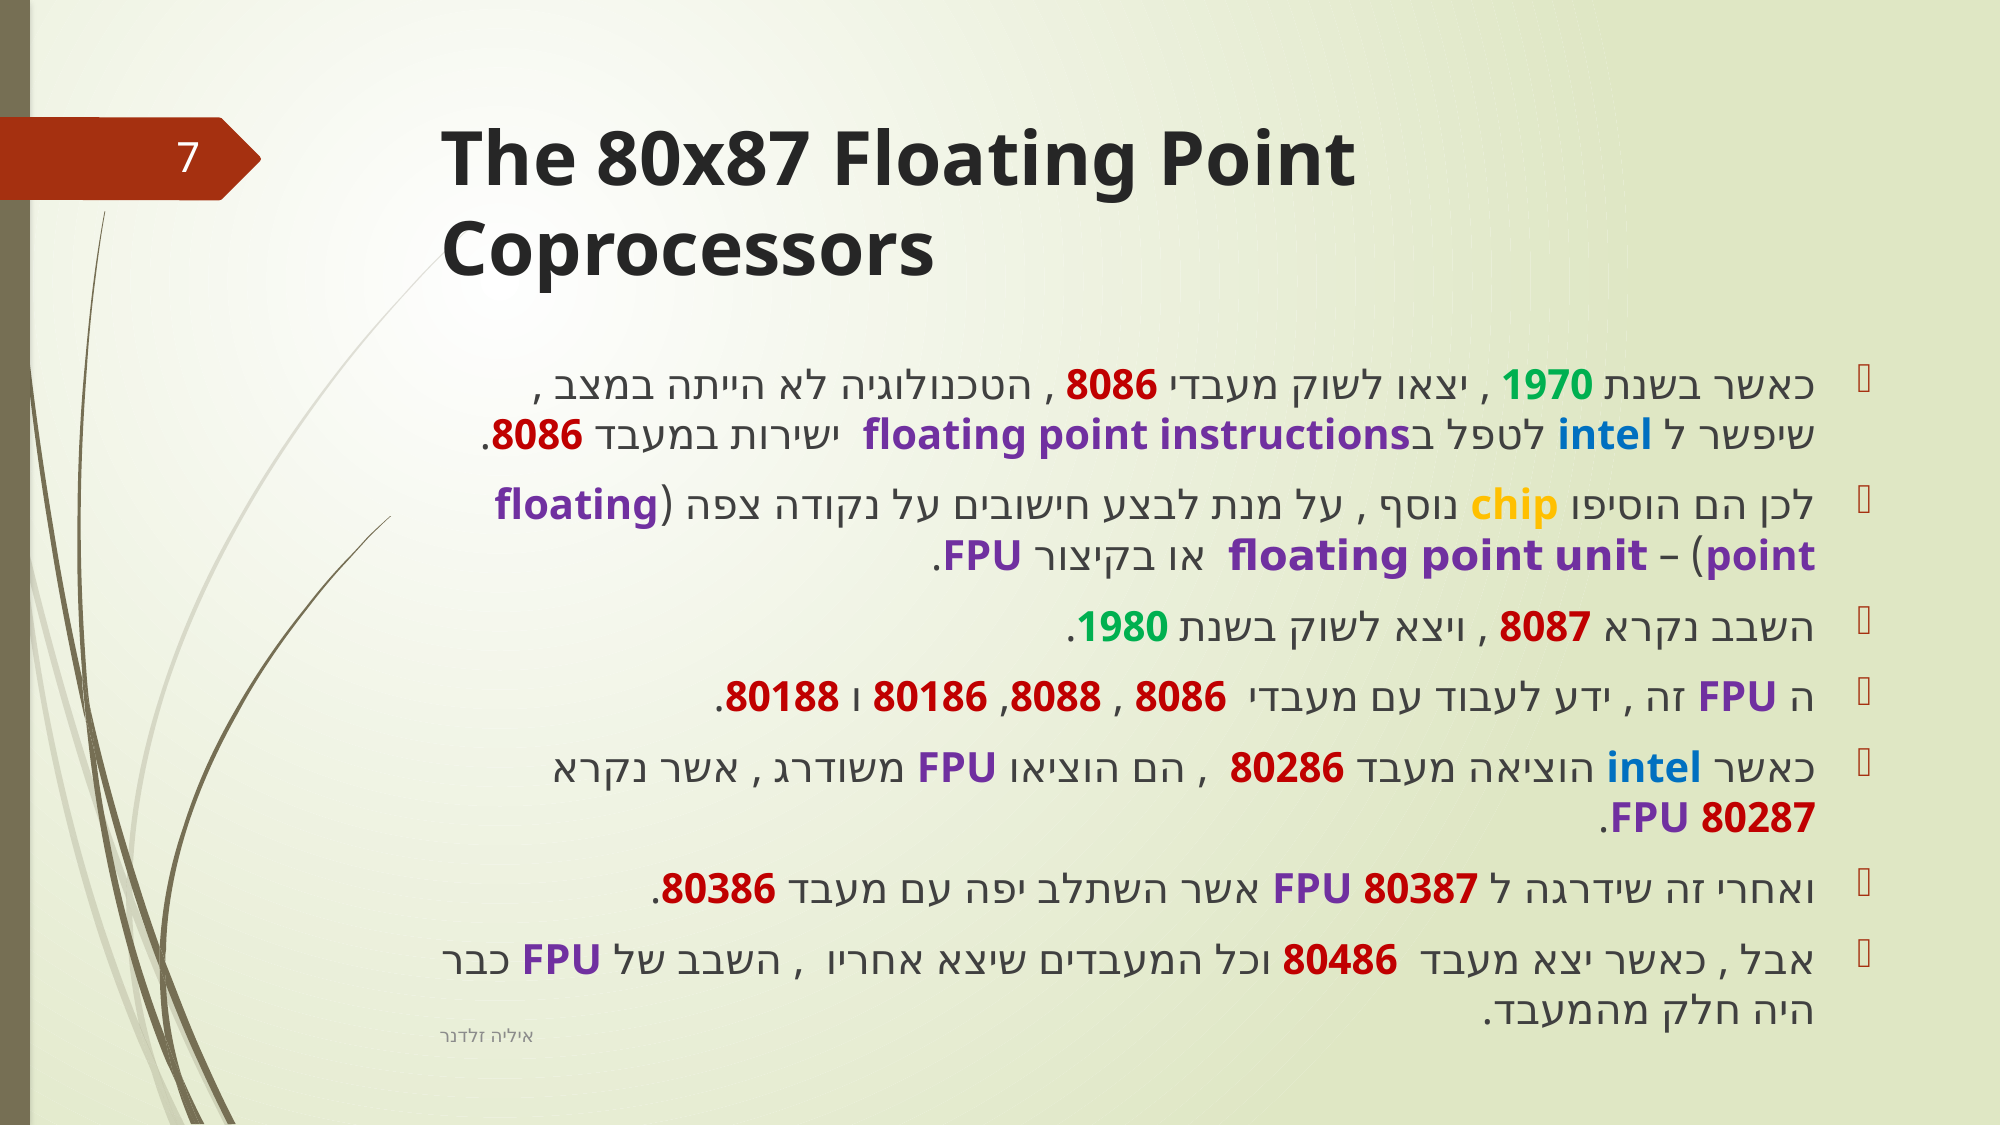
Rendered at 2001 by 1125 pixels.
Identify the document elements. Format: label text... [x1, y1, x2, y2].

list כאשר בשנת 1970 , יצאו לשוק מעבדי 8086 , הטכנולוגיה לא הייתה במצב , שיפשר ל intel לטפל בfloating point instructions ישירות במעבד 8086. לכן הם הוסיפו chip נוסף , על מנת לבצע חישובים על נקודה צפה (floating point) – floating point unit או בקיצור FPU. השבב נקרא 8087 , ויצא לשוק בשנת 1980. ה FPU זה , ידע לעבוד עם מעבדי 8086 , 8088, 80186 ו 80188. כאשר intel הוציאה מעבד 80286 , הם הוציאו FPU משודרג , אשר נקרא 80287 FPU. ואחרי זה שידרגה ל 80387 FPU אשר השתלב יפה עם מעבד 80386. אבל , כאשר יצא מעבד 80486 וכל המעבדים שיצא אחריו , השבב של FPU כבר היה חלק מהמעבד. [424, 350, 1888, 970]
title The 80x87 Floating Point Coprocessors [425, 102, 1888, 313]
slide_number 7 [87, 129, 216, 190]
footer איליה זלדנר [424, 1006, 1675, 1067]
